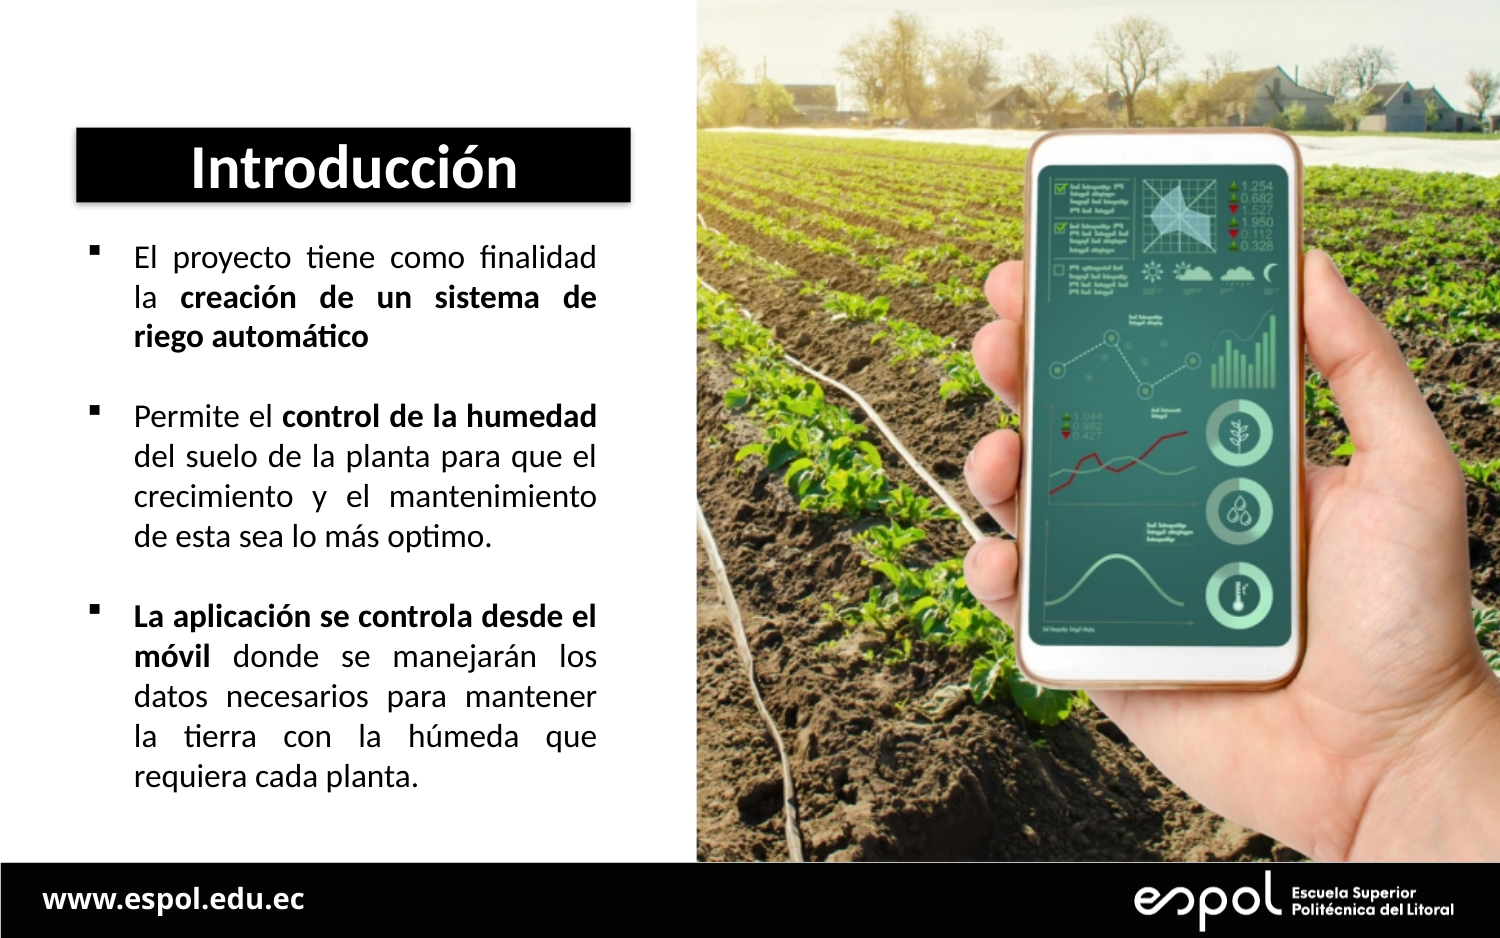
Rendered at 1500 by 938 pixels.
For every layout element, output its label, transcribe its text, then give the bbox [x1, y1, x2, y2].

text_box El proyecto tiene como finalidad la creación de un sistema de riego automático Permite el control de la humedad del suelo de la planta para que el crecimiento y el mantenimiento de esta sea lo más optimo. La aplicación se controla desde el móvil donde se manejarán los datos necesarios para mantener la tierra con la húmeda que requiera cada planta. [72, 227, 613, 914]
text_box Introducción [78, 124, 631, 286]
text_box www.espol.edu.ec [27, 872, 375, 923]
picture [0, 0, 1500, 938]
